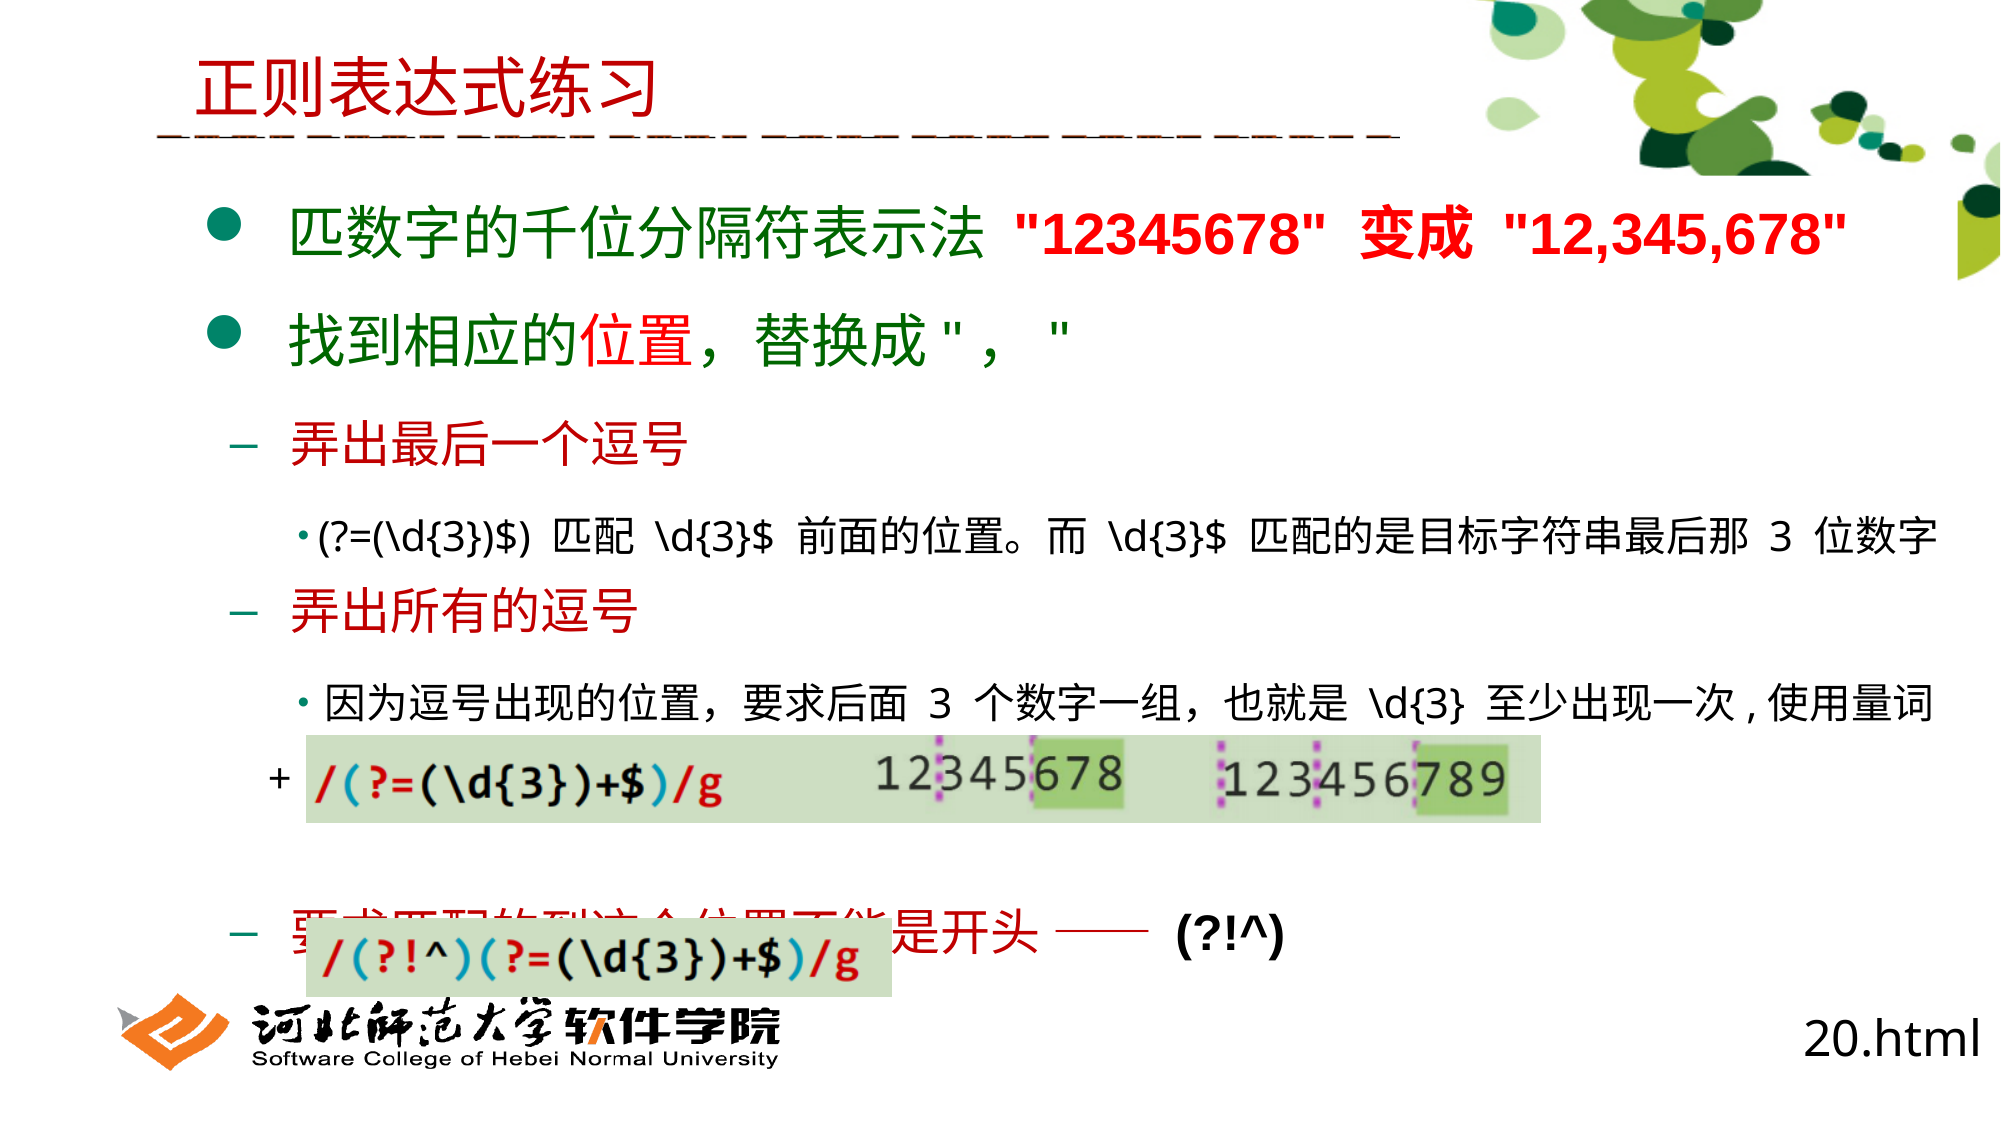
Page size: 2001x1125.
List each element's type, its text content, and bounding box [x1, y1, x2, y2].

picture [0, 0, 2001, 1125]
text_box 20.html [1788, 998, 1998, 1074]
list 匹数字的千位分隔符表示法 "12345678" 变成 "12,345,678" 找到相应的位置，替换成"，" 弄出最后一个逗号 (?=(\d{3})$) 匹配 \d{3}$ 前面的位置。而 \d{3}$ 匹配的是目标字符串最后那 3 位数字 弄出所有的逗号 因为逗号出现的位置，要求后面 3 个数字一组，也就是 \d{3} 至少出现一次,使用量词 + 要求匹配的到这个位置不能是开头 —— (?!^) [187, 175, 1958, 983]
list 正则表达式练习 [178, 38, 1523, 120]
